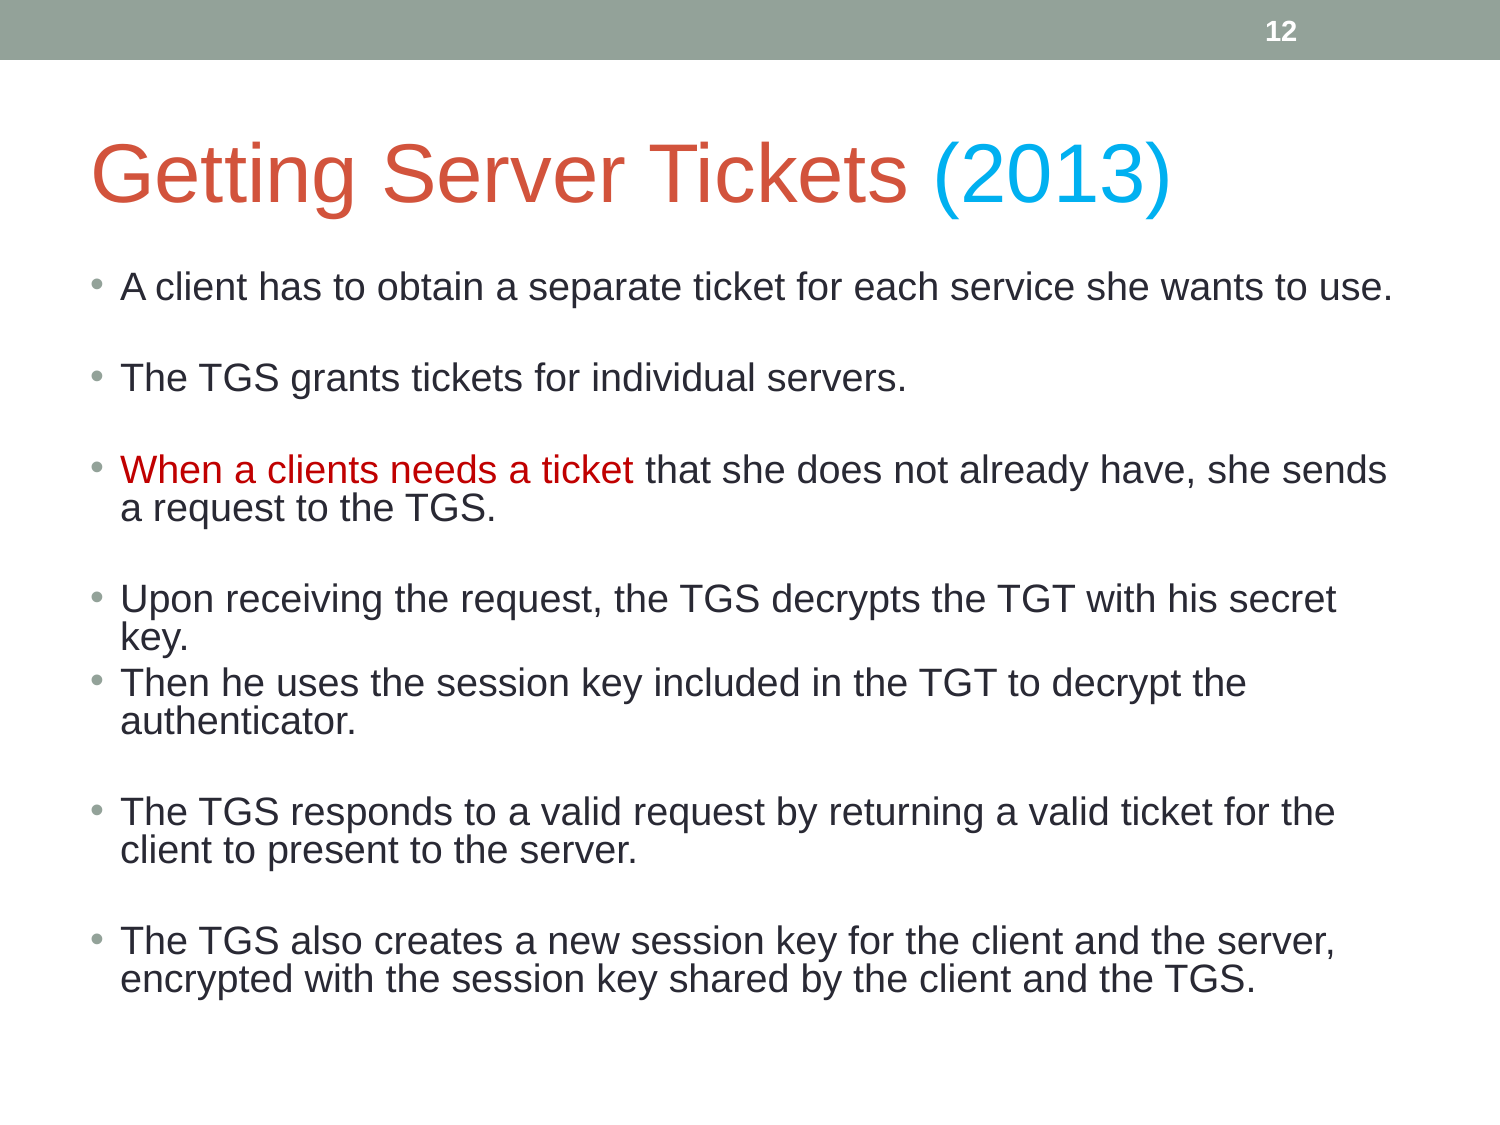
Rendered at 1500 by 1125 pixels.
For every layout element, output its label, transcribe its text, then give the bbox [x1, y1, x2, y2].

title Getting Server Tickets (2013) [75, 87, 1425, 250]
list A client has to obtain a separate ticket for each service she wants to use. The TGS grants tickets for individual servers. When a clients needs a ticket that she does not already have, she sends a request to the TGS. Upon receiving the request, the TGS decrypts the TGT with his secret key. Then he uses the session key included in the TGT to decrypt the authenticator. The TGS responds to a valid request by returning a valid ticket for the client to present to the server. The TGS also creates a new session key for the client and the server, encrypted with the session key shared by the client and the TGS. [75, 262, 1425, 1063]
text_box ‹#› [1250, 3, 1425, 57]
